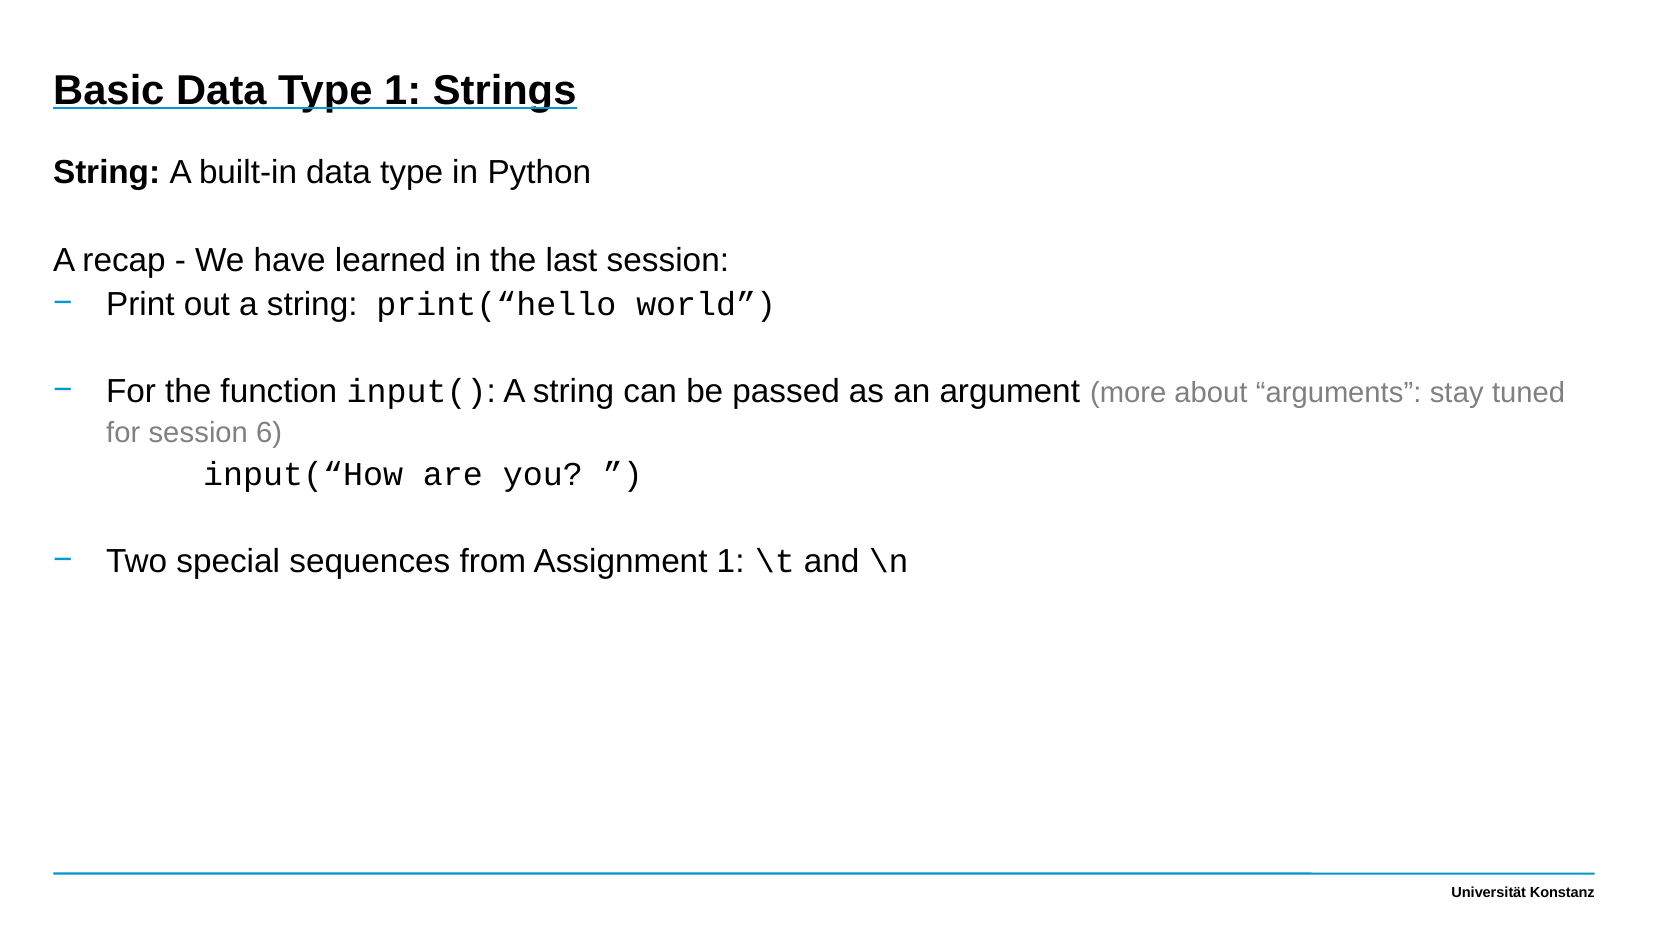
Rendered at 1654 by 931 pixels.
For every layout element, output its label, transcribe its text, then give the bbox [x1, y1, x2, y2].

text_box Basic Data Type 1: Strings [53, 66, 1518, 146]
text_box String: A built-in data type in Python A recap - We have learned in the last session: Print out a string: print(“hello world”) For the function input(): A string can be passed as an argument (more about “arguments”: stay tuned for session 6) input(“How are you? ”) Two special sequences from Assignment 1: \t and \n [53, 146, 1574, 761]
